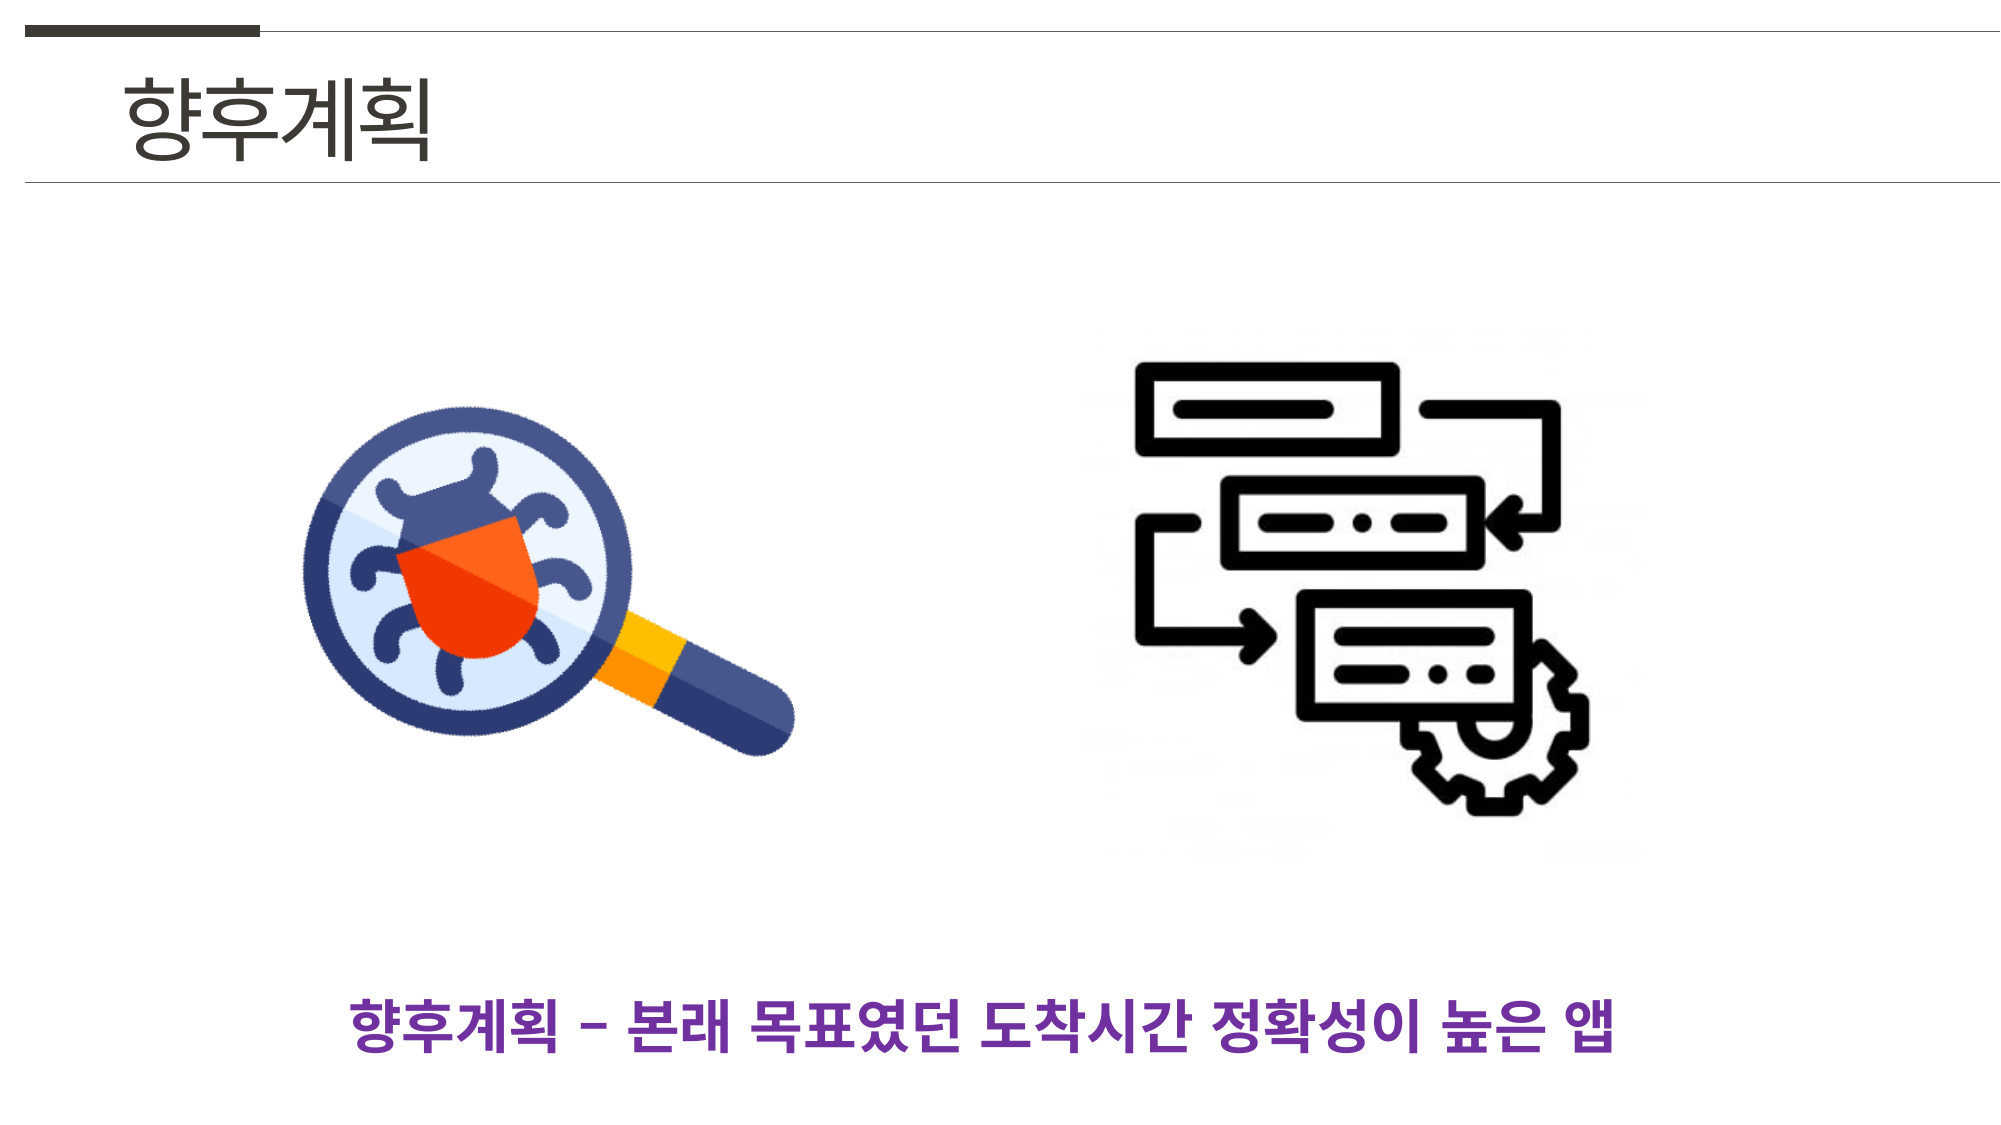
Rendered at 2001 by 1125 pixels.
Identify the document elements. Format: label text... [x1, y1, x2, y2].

text_box 향후계획 [105, 55, 455, 181]
text_box 향후계획 – 본래 목표였던 도착시간 정확성이 높은 앱 [260, 983, 1705, 1069]
picture [261, 334, 804, 876]
picture [1081, 308, 1644, 871]
